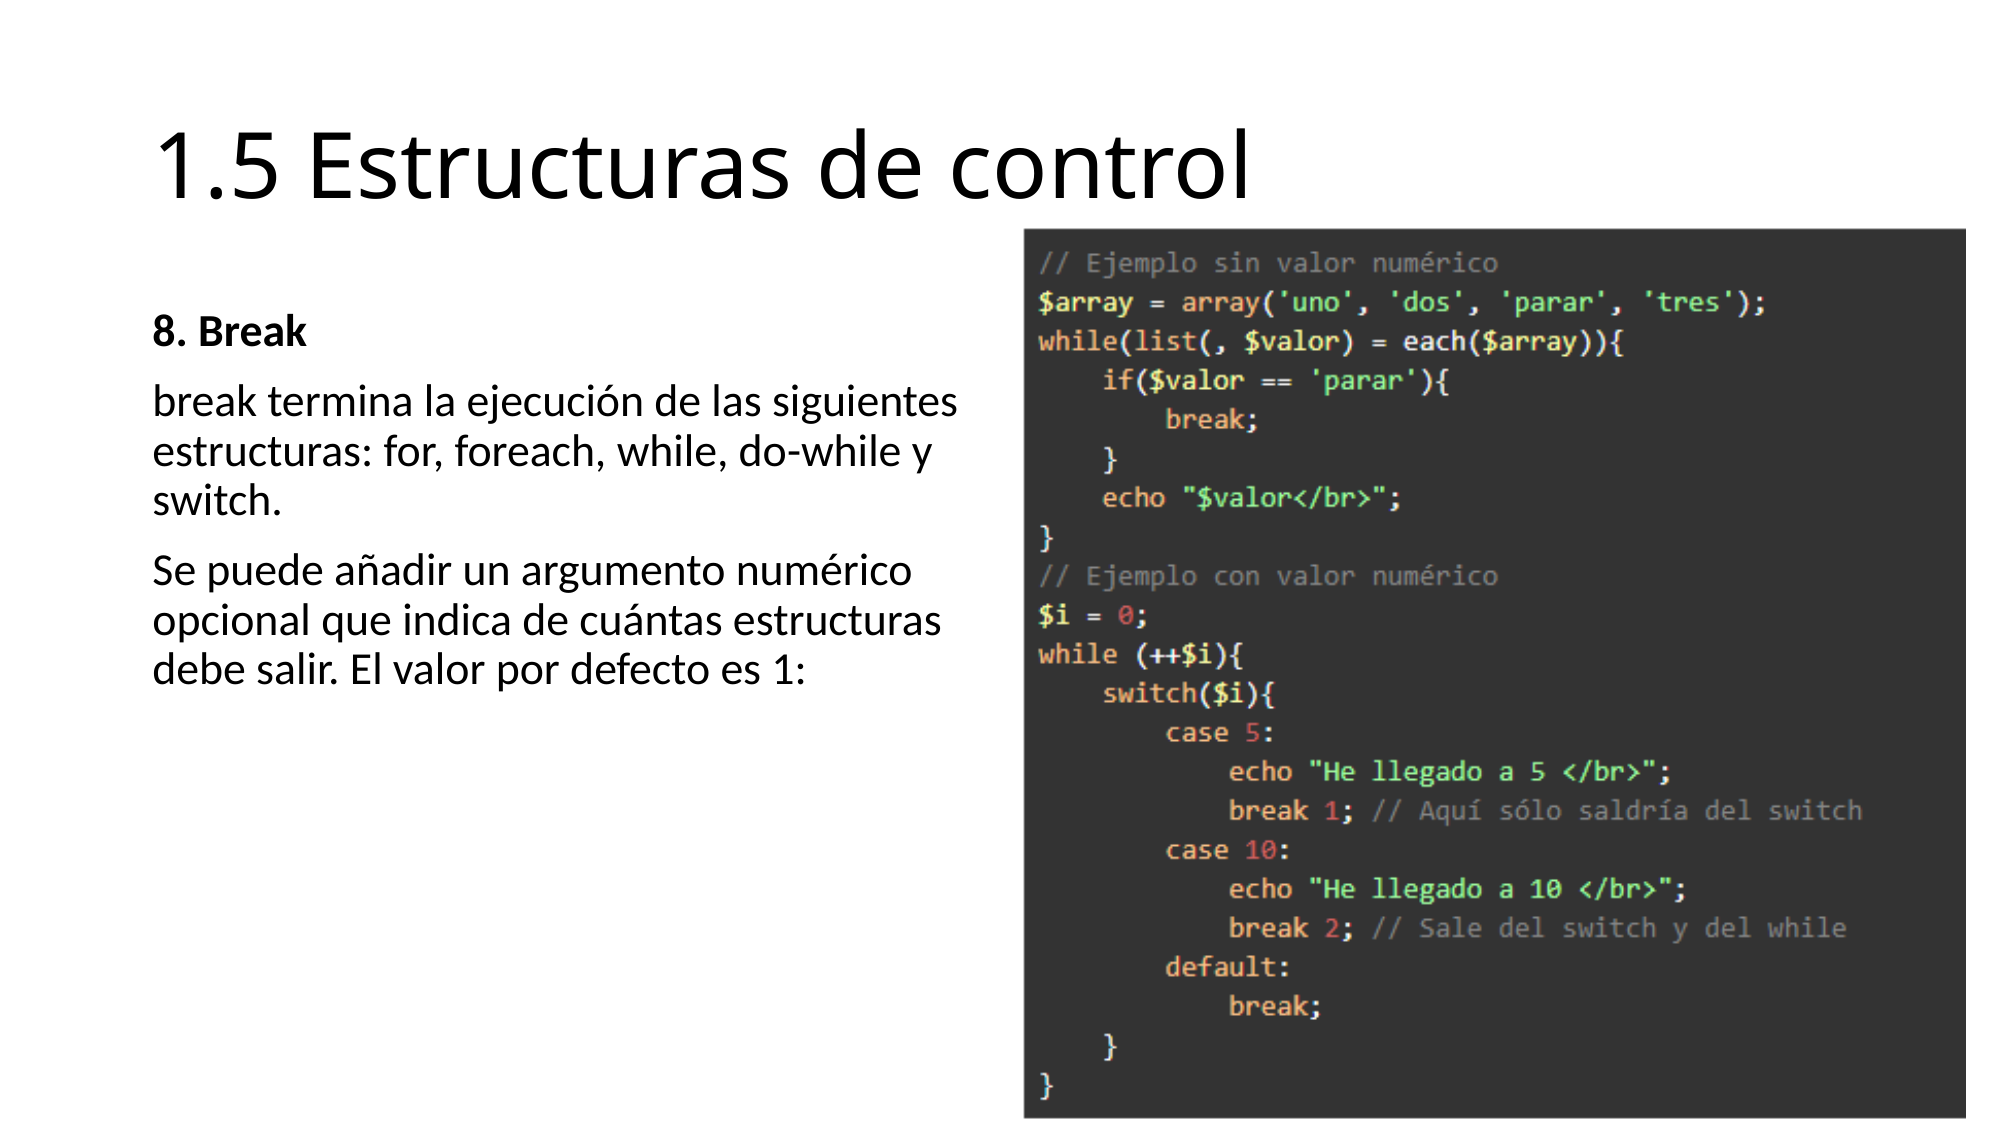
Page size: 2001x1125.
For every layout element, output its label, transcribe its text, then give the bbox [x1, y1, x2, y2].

picture [1006, 217, 1966, 1125]
title 1.5 Estructuras de control [137, 59, 1863, 278]
list 8. Break break termina la ejecución de las siguientes estructuras: for, foreach, while, do-while y switch. Se puede añadir un argumento numérico opcional que indica de cuántas estructuras debe salir. El valor por defecto es 1: [137, 299, 1006, 1100]
